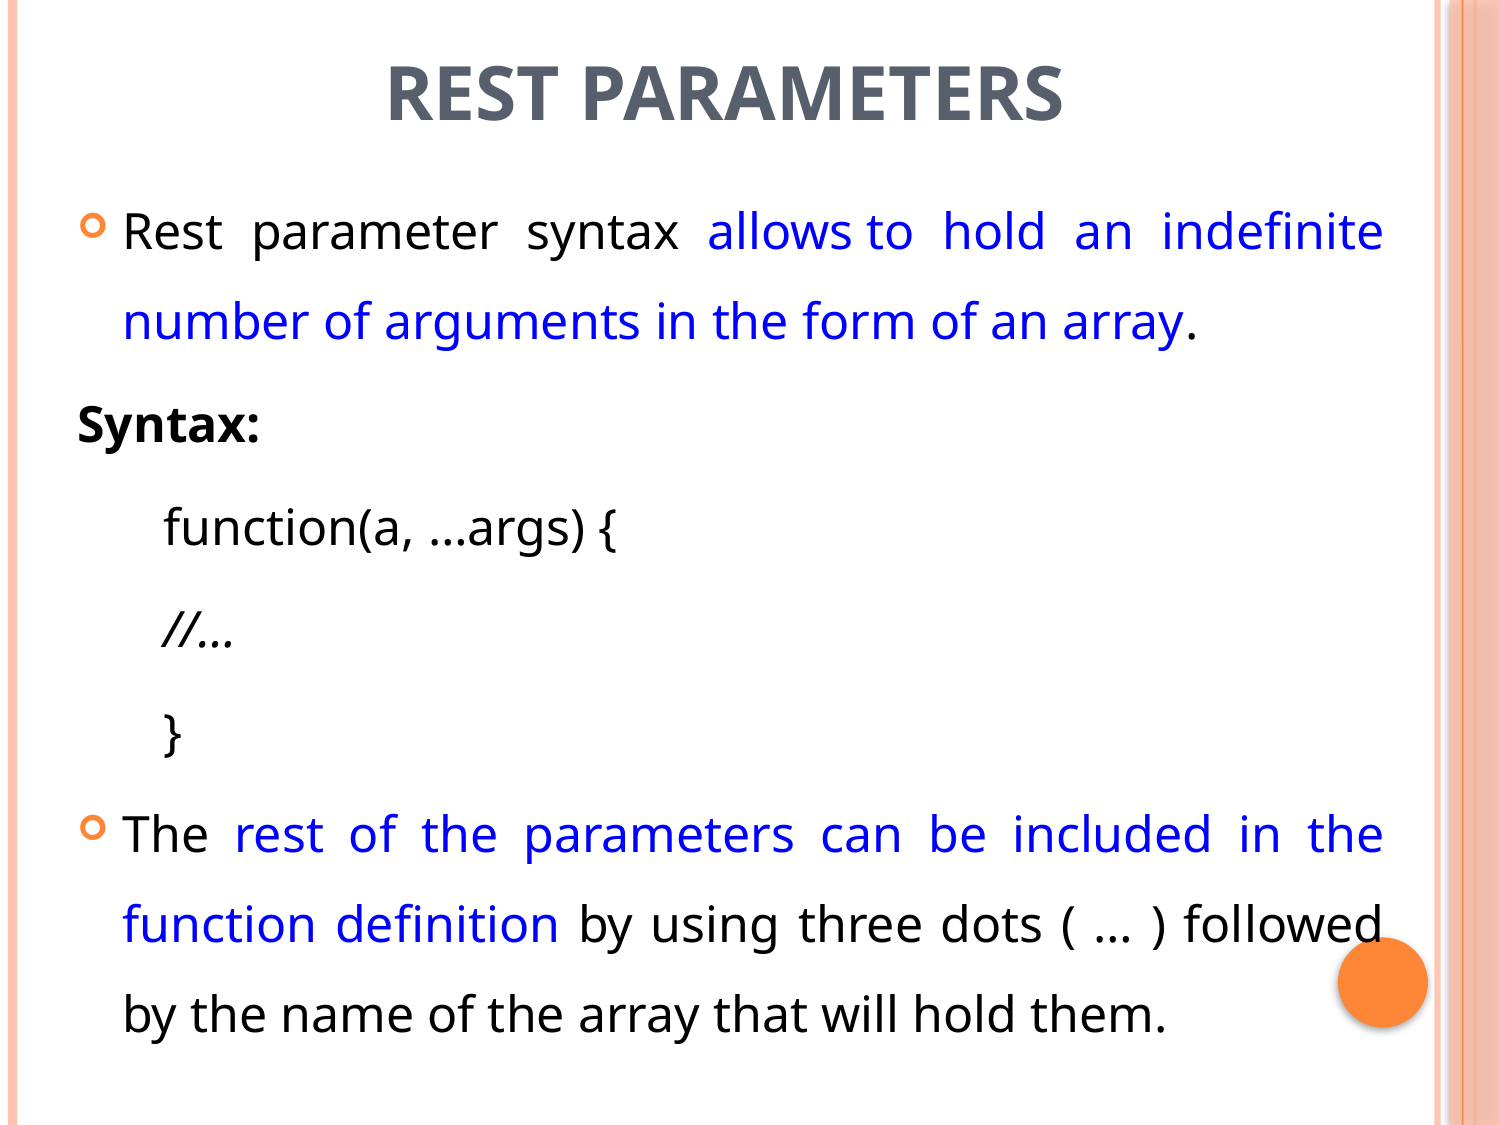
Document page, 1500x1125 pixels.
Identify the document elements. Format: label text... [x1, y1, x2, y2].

list Rest parameter syntax allows to hold an indefinite number of arguments in the form of an array. Syntax: function(a, …args) { //… } The rest of the parameters can be included in the function definition by using three dots ( … ) followed by the name of the array that will hold them. [62, 162, 1400, 1062]
title Rest Parameters [112, 37, 1338, 143]
